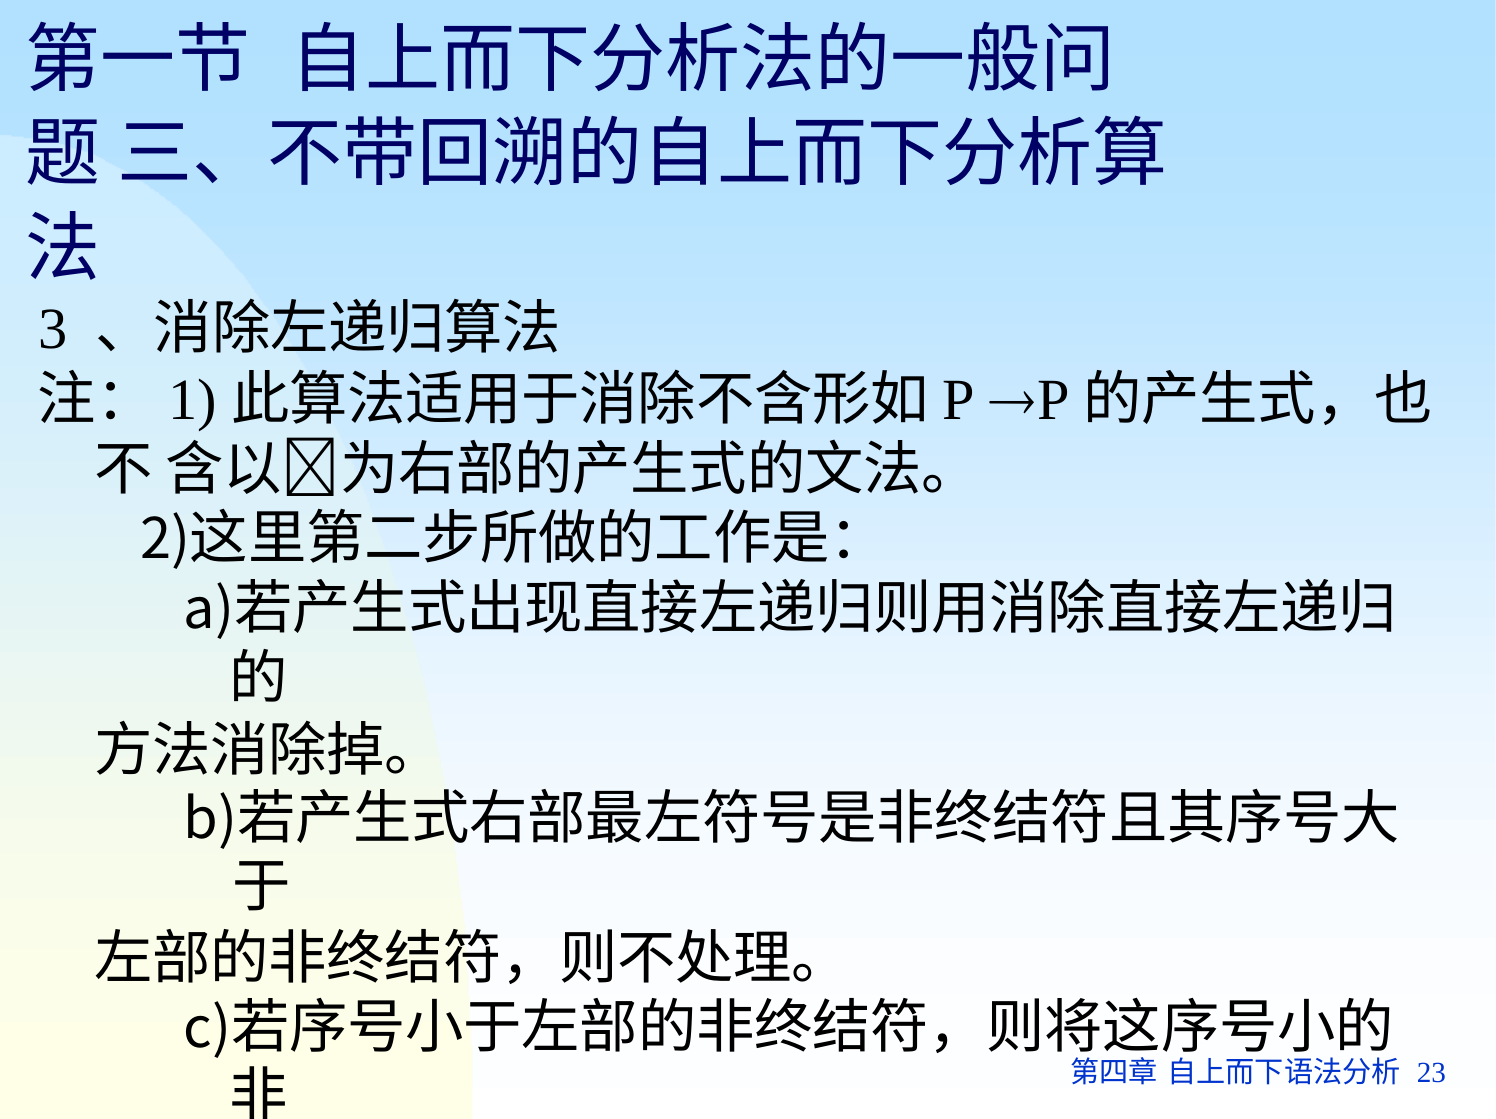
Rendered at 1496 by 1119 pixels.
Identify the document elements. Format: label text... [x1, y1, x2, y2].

picture [0, 0, 1496, 1119]
title 第一节 自上而下分析法的一般问题 三、不带回溯的自上而下分析算法 [23, 3, 1191, 290]
text_box 3 、消除左递归算法 注：1)此算法适用于消除不含形如P P的产生式，也不 含以为右部的产生式的文法。 这里第二步所做的工作是： 若产生式出现直接左递归则用消除直接左递归的 方法消除掉。 若产生式右部最左符号是非终结符且其序号大于 左部的非终结符，则不处理。 若序号小于左部的非终结符，则将这序号小的非 终结符用其右部串来取代，然后消除新的直接左递归。 [35, 287, 1496, 1119]
